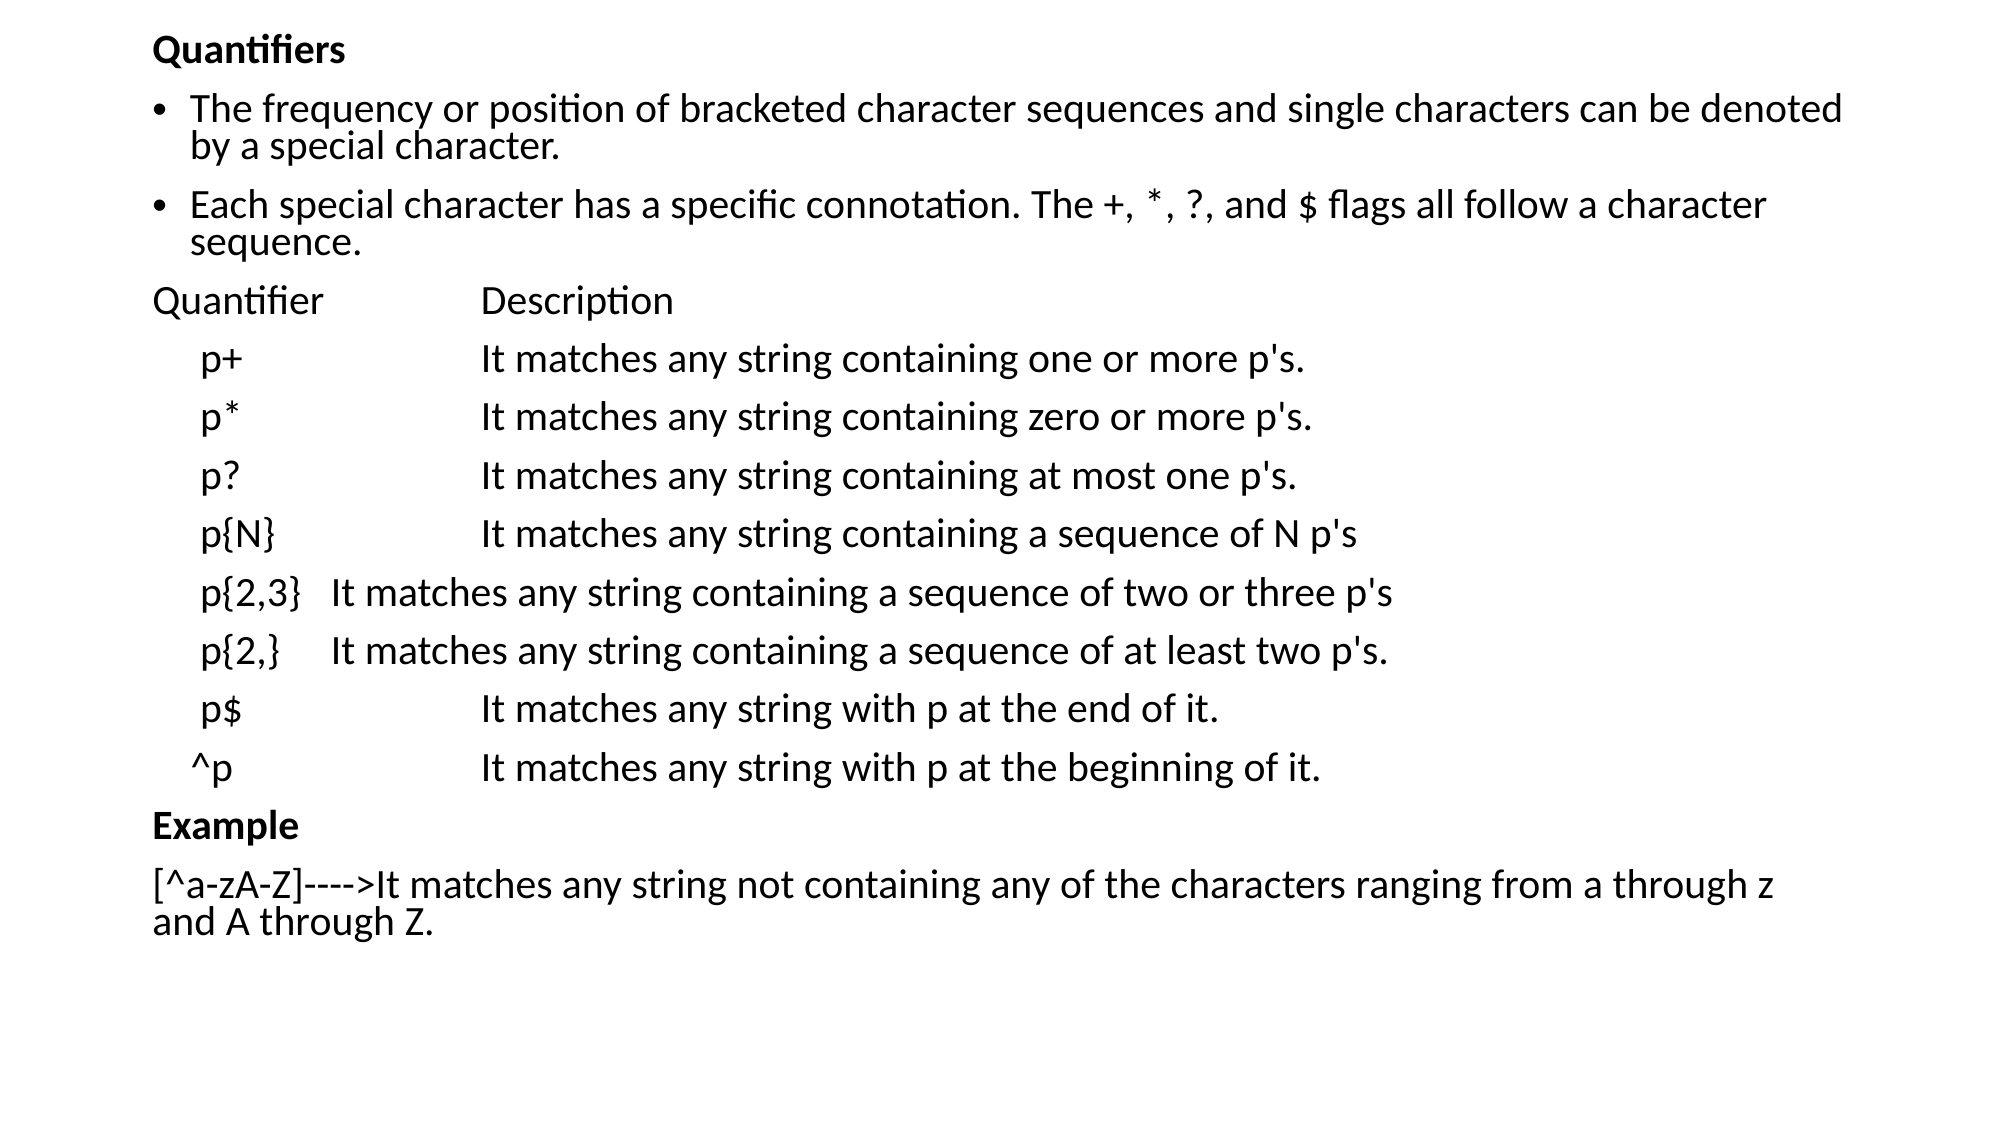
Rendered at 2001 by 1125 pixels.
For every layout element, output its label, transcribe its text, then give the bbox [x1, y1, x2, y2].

list Quantifiers The frequency or position of bracketed character sequences and single characters can be denoted by a special character. Each special character has a specific connotation. The +, *, ?, and $ flags all follow a character sequence. Quantifier Description p+ It matches any string containing one or more p's. p* It matches any string containing zero or more p's. p? It matches any string containing at most one p's. p{N} It matches any string containing a sequence of N p's p{2,3} It matches any string containing a sequence of two or three p's p{2,} It matches any string containing a sequence of at least two p's. p$ It matches any string with p at the end of it. ^p It matches any string with p at the beginning of it. Example [^a-zA-Z]---->It matches any string not containing any of the characters ranging from a through z and A through Z. [137, 26, 1863, 1097]
